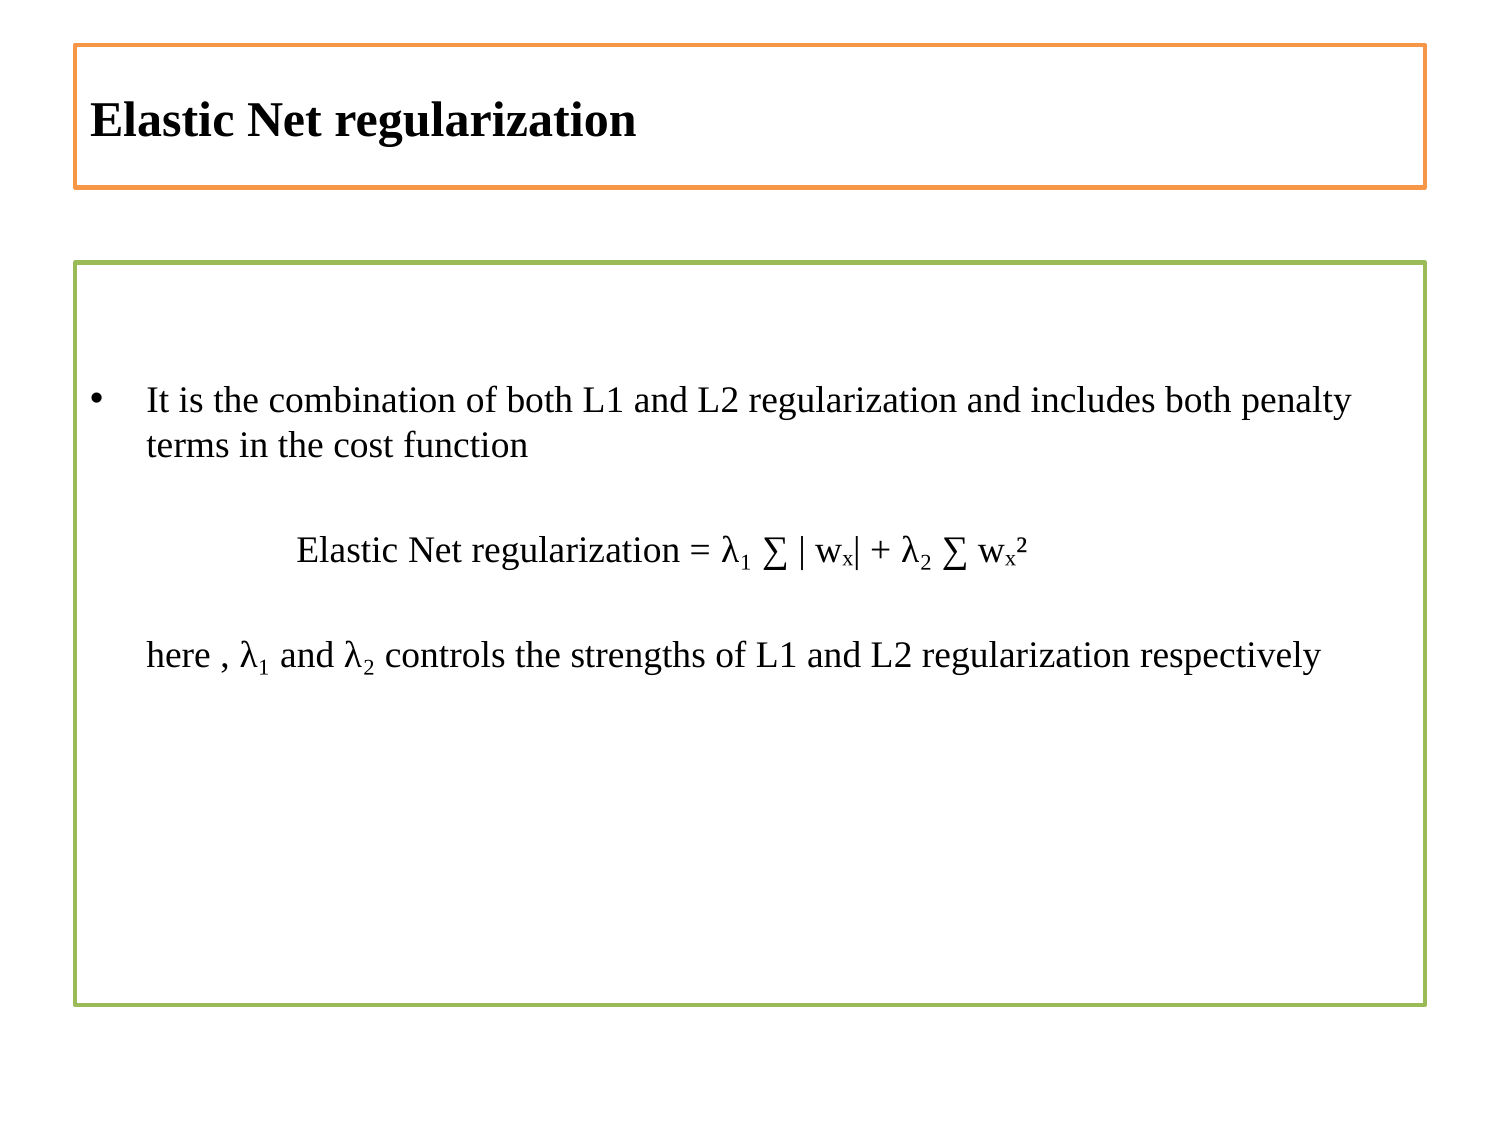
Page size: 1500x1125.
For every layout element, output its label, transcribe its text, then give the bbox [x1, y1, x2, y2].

list It is the combination of both L1 and L2 regularization and includes both penalty terms in the cost function Elastic Net regularization = λ₁ ∑ | wₓ| + λ₂ ∑ wₓ² here , λ₁ and λ₂ controls the strengths of L1 and L2 regularization respectively [73, 260, 1427, 1007]
title Elastic Net regularization [73, 43, 1427, 190]
